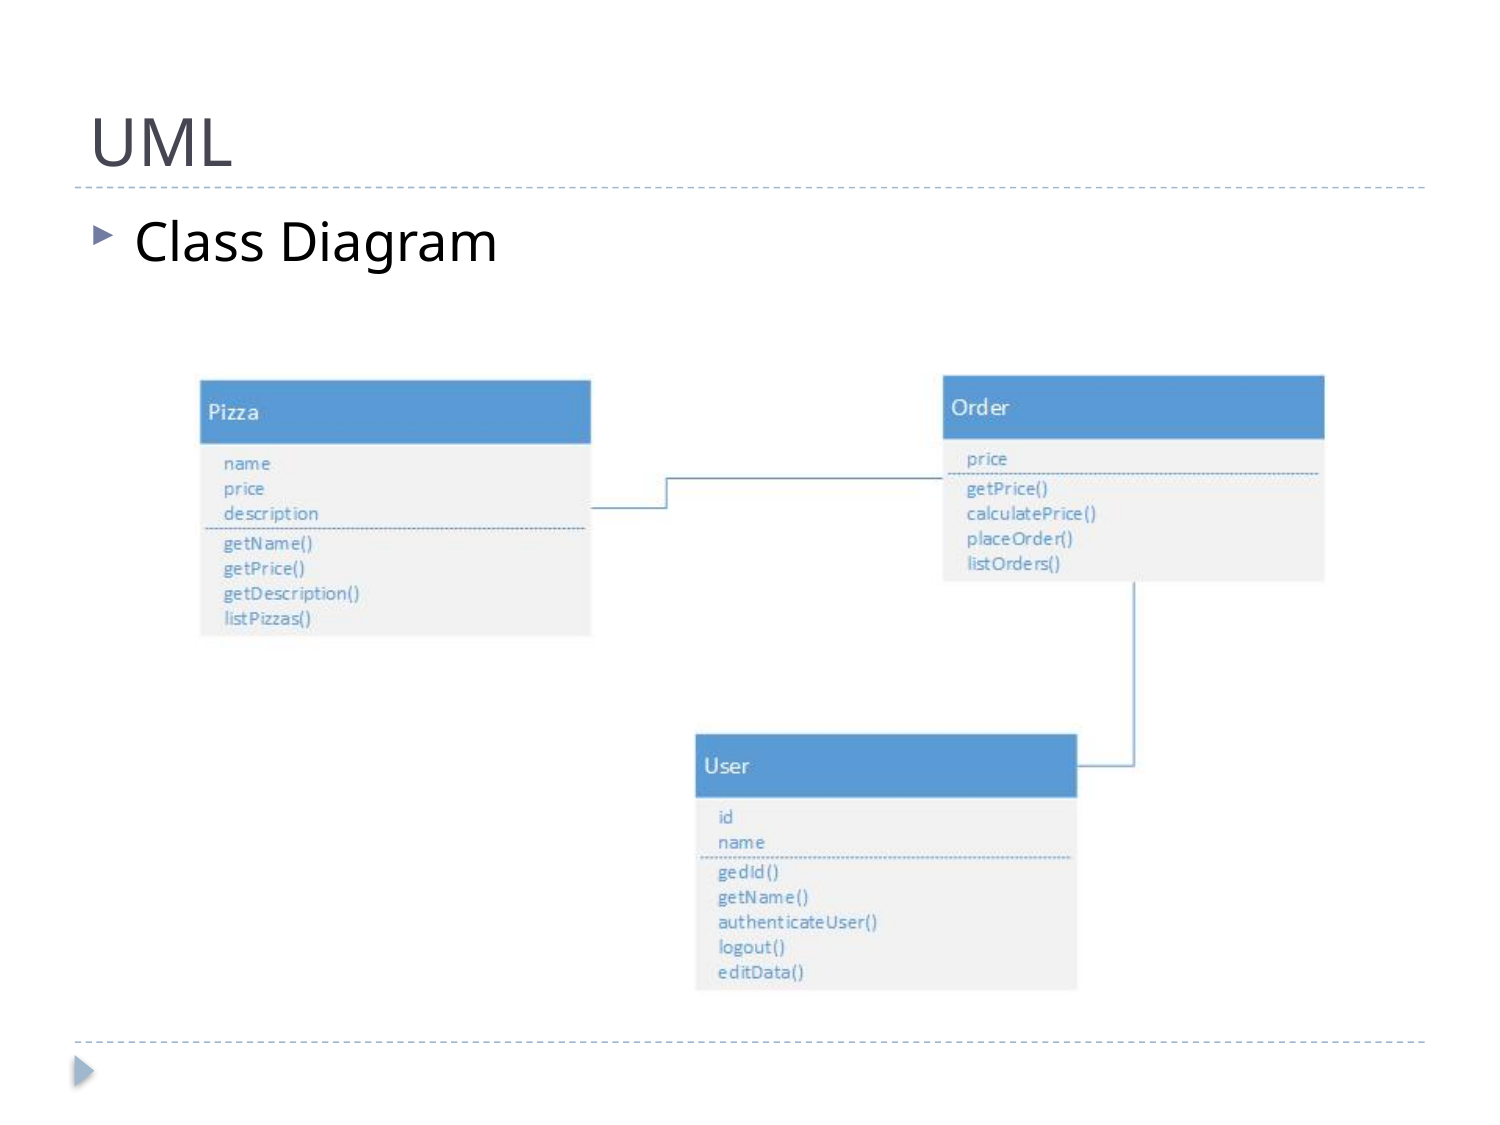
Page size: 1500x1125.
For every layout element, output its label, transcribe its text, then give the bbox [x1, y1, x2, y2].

list Class Diagram [75, 200, 1425, 1010]
title UML [75, 24, 1425, 188]
picture [194, 373, 1328, 996]
